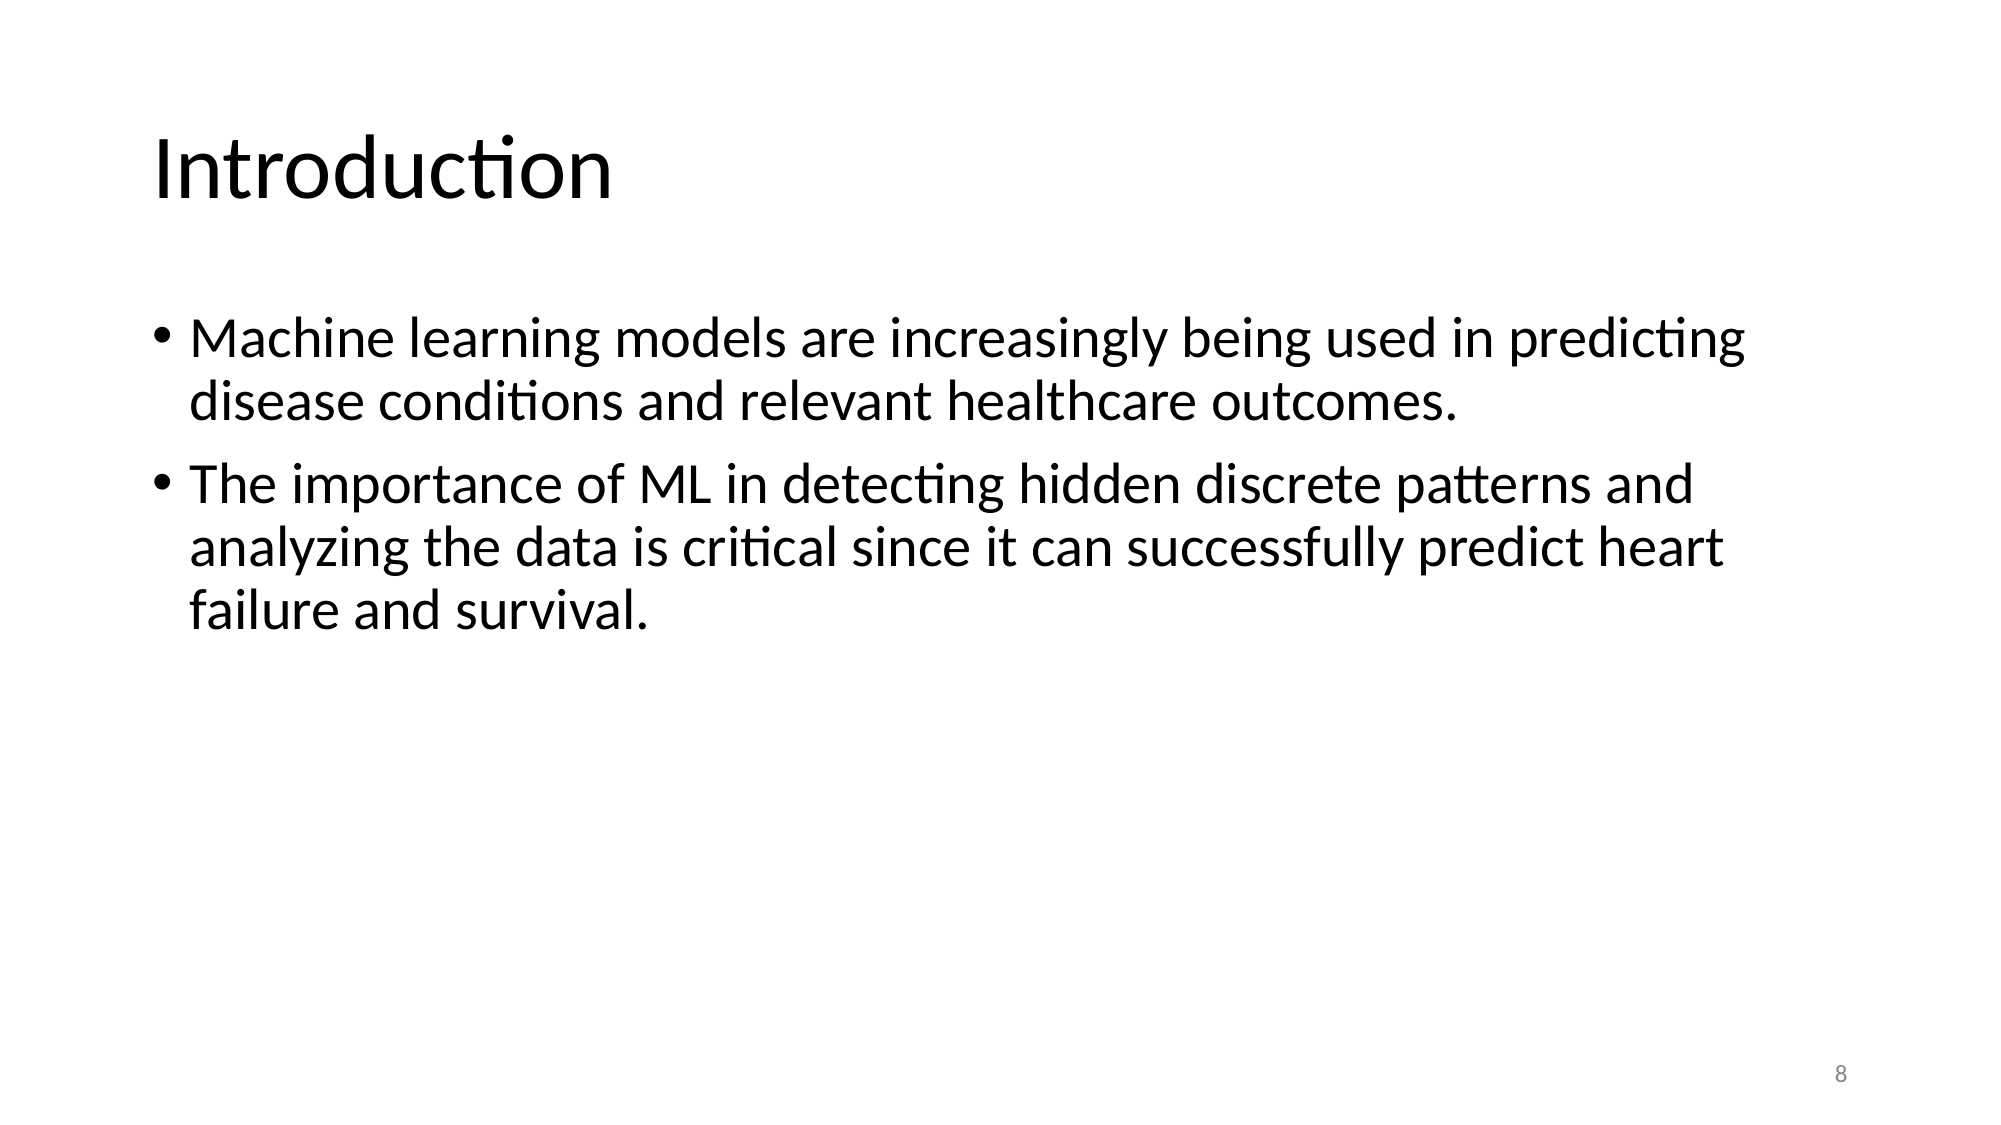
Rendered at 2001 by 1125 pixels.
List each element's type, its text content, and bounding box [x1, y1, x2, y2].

title Introduction [137, 59, 1863, 278]
slide_number 8 [1412, 1042, 1863, 1103]
list Machine learning models are increasingly being used in predicting disease conditions and relevant healthcare outcomes. The importance of ML in detecting hidden discrete patterns and analyzing the data is critical since it can successfully predict heart failure and survival. [137, 299, 1863, 1014]
